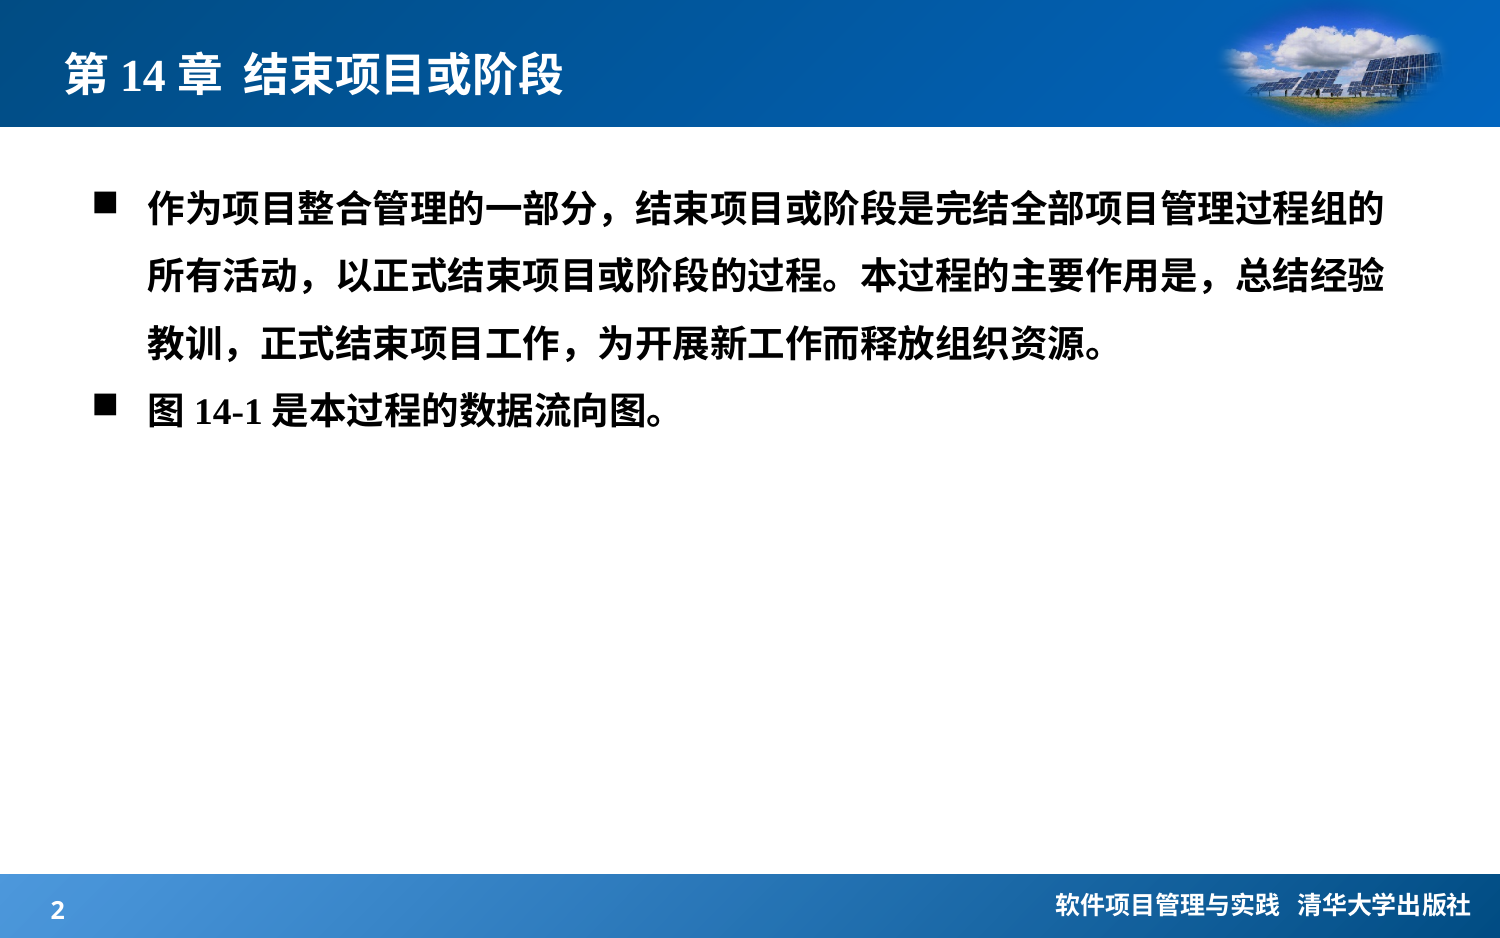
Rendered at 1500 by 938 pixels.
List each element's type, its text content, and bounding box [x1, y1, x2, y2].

text_box 作为项目整合管理的一部分，结束项目或阶段是完结全部项目管理过程组的所有活动，以正式结束项目或阶段的过程。本过程的主要作用是，总结经验教训，正式结束项目工作，为开展新工作而释放组织资源。 图14-1是本过程的数据流向图。 [76, 154, 1424, 741]
title 第14章 结束项目或阶段 [48, 19, 1005, 127]
picture [1233, 6, 1433, 113]
